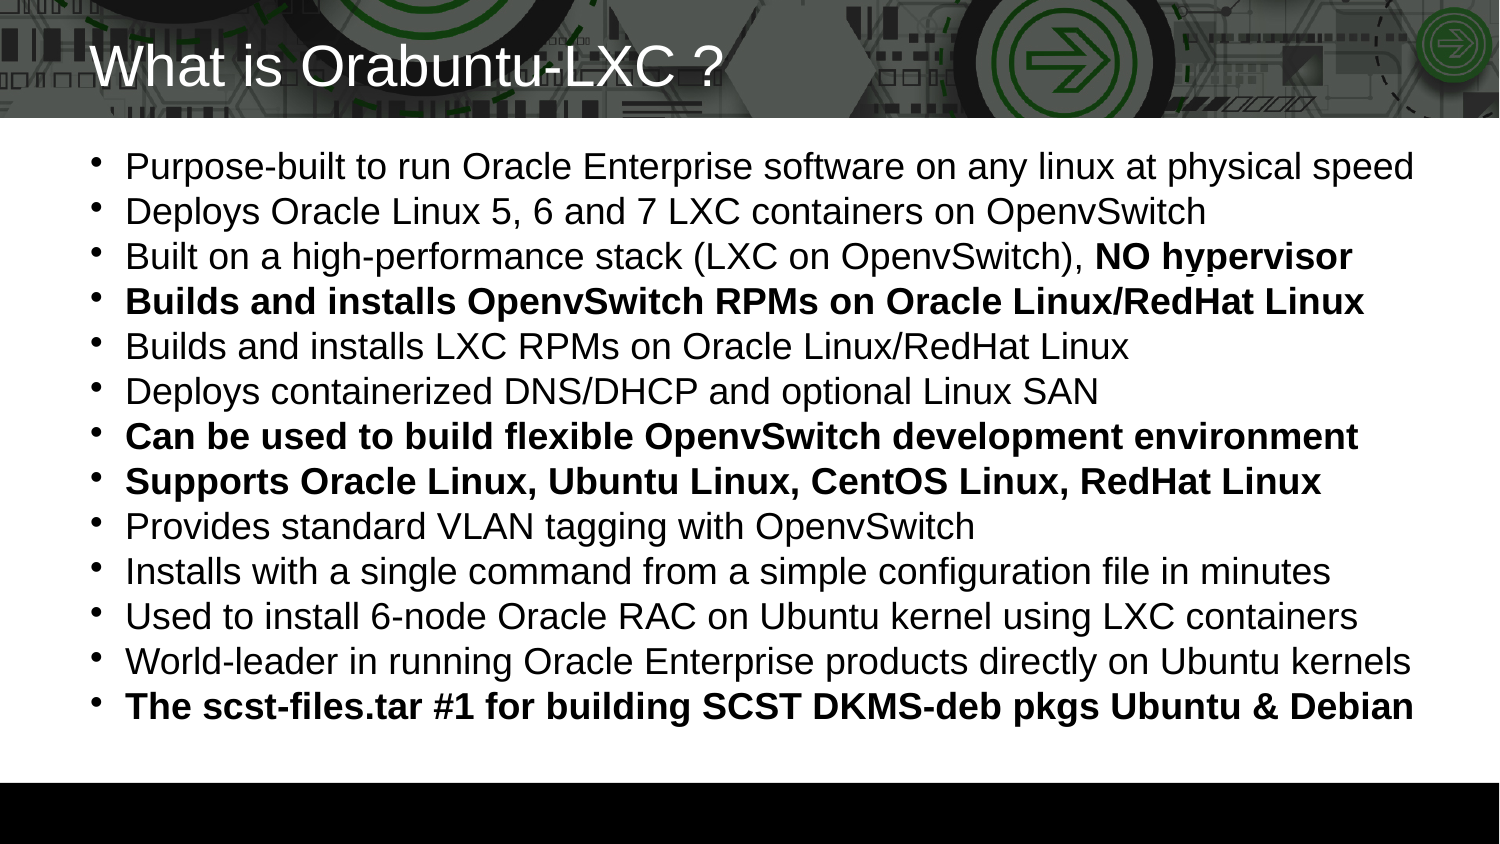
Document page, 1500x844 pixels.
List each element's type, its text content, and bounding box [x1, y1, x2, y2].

picture [0, 0, 1500, 118]
text_box Purpose-built to run Oracle Enterprise software on any linux at physical speed Deploys Oracle Linux 5, 6 and 7 LXC containers on OpenvSwitch Built on a high-performance stack (LXC on OpenvSwitch), NO hypervisor Builds and installs OpenvSwitch RPMs on Oracle Linux/RedHat Linux Builds and installs LXC RPMs on Oracle Linux/RedHat Linux Deploys containerized DNS/DHCP and optional Linux SAN Can be used to build flexible OpenvSwitch development environment Supports Oracle Linux, Ubuntu Linux, CentOS Linux, RedHat Linux Provides standard VLAN tagging with OpenvSwitch Installs with a single command from a simple configuration file in minutes Used to install 6-node Oracle RAC on Ubuntu kernel using LXC containers World-leader in running Oracle Enterprise products directly on Ubuntu kernels The scst-files.tar #1 for building SCST DKMS-deb pkgs Ubuntu & Debian [74, 134, 1455, 274]
text_box What is Orabuntu-LXC ? [74, 33, 1425, 93]
text_box [74, 274, 1425, 753]
